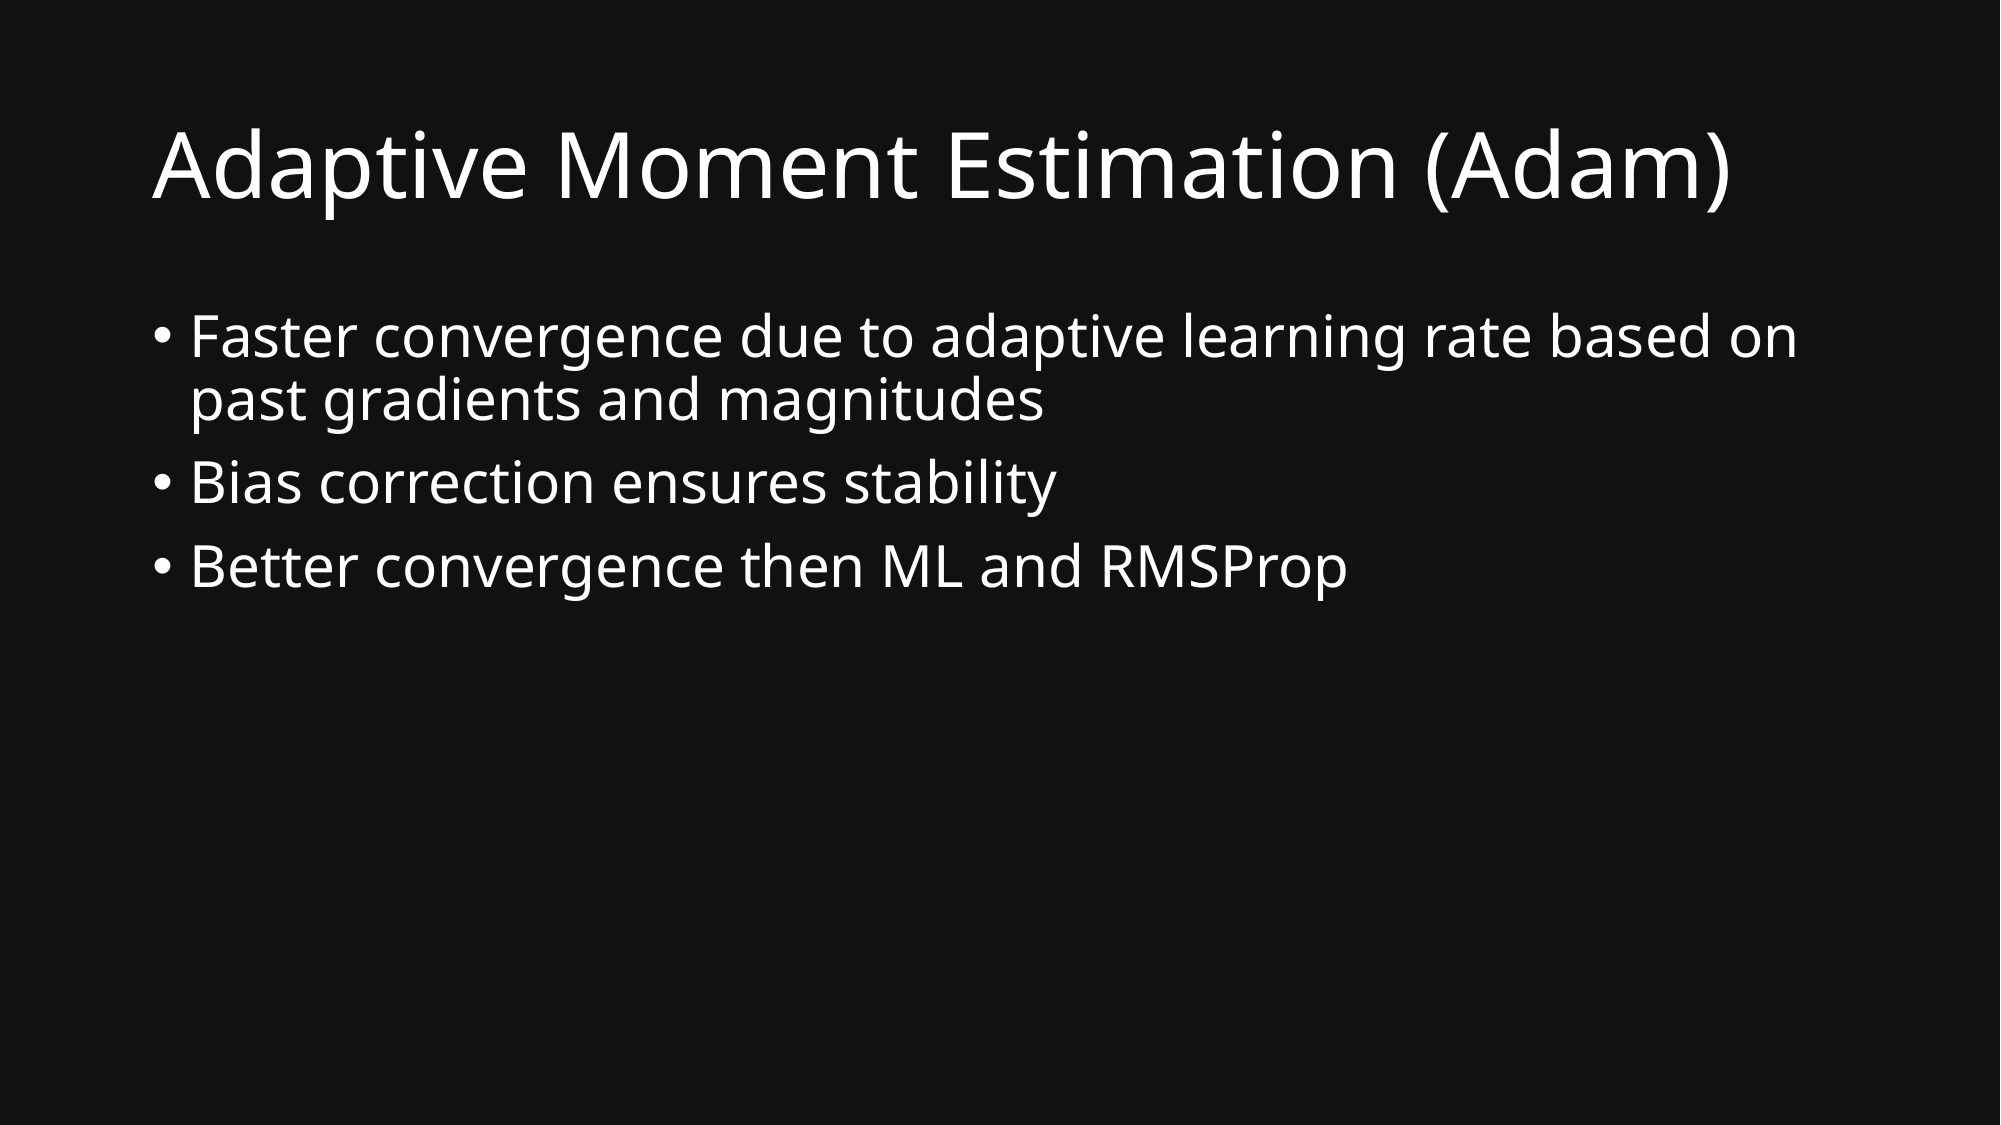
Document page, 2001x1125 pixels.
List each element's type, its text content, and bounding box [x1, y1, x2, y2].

title Adaptive Moment Estimation (Adam) [137, 59, 1863, 278]
list Faster convergence due to adaptive learning rate based on past gradients and magnitudes Bias correction ensures stability Better convergence then ML and RMSProp [137, 299, 1863, 1014]
